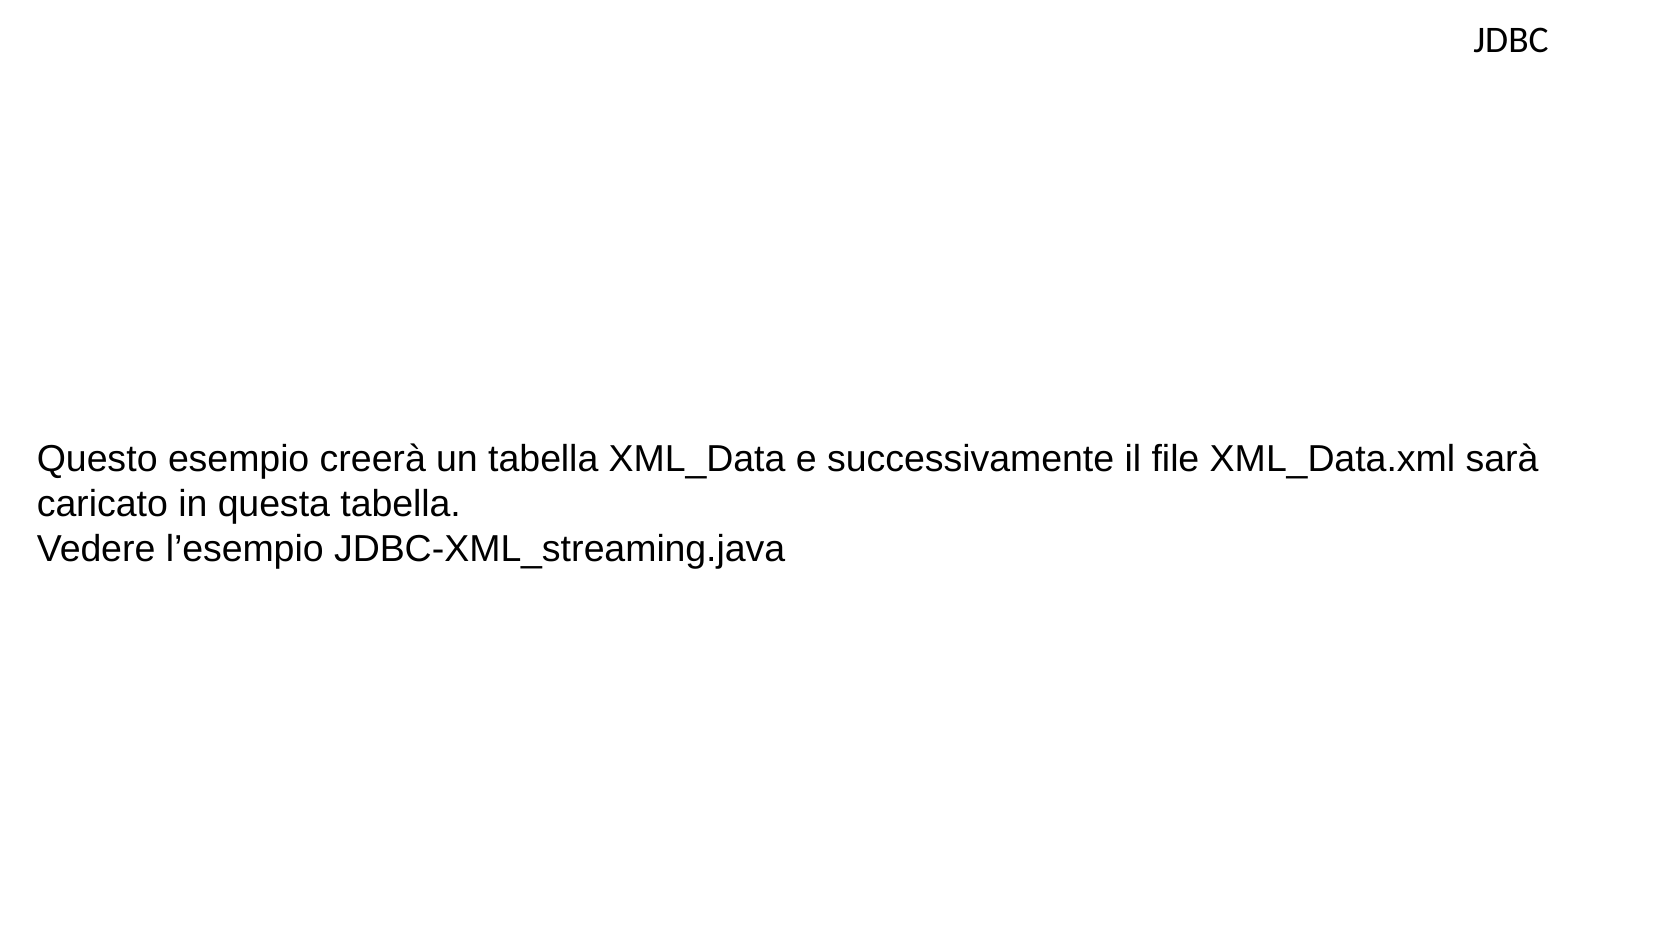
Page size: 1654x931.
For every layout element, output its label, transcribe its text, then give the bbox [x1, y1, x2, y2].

text_box JDBC [1458, 8, 1558, 57]
text_box Questo esempio creerà un tabella XML_Data e successivamente il file XML_Data.xml sarà caricato in questa tabella. Vedere l’esempio JDBC-XML_streaming.java [22, 427, 1648, 509]
